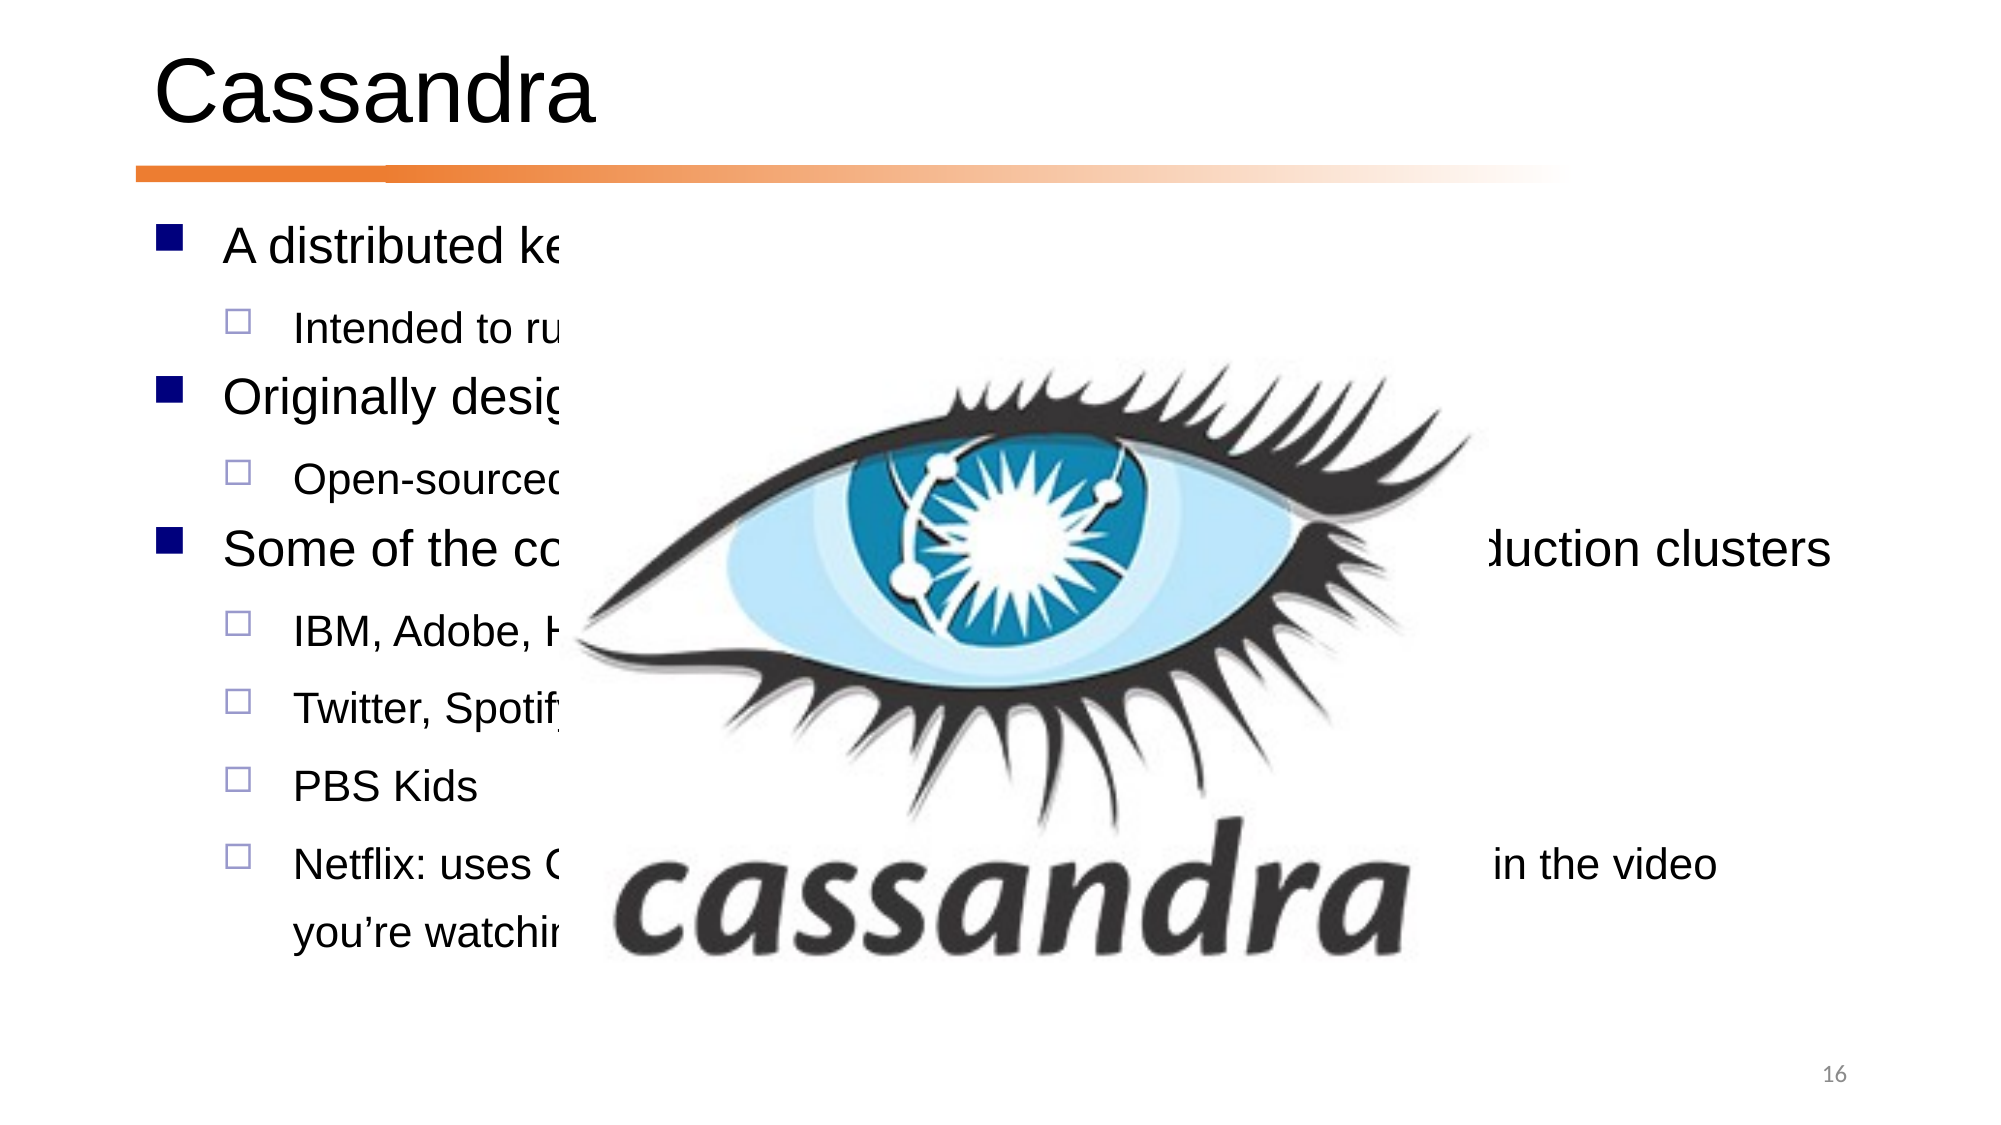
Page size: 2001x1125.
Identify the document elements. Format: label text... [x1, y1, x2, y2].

title Cassandra [138, 25, 1810, 160]
list A distributed key-value store Intended to run in a datacenter (and also across DCs) Originally designed at Facebook Open-sourced later, today an Apache project Some of the companies that use Cassandra in their production clusters IBM, Adobe, HP, eBay, Ericsson, Symantec Twitter, Spotify PBS Kids Netflix: uses Cassandra to keep track of your current position in the video you’re watching [137, 211, 559, 1018]
slide_number 16 [1489, 1042, 1863, 1103]
picture [559, 196, 1489, 1125]
list A distributed key-value store Intended to run in a datacenter (and also across DCs) Originally designed at Facebook Open-sourced later, today an Apache project Some of the companies that use Cassandra in their production clusters IBM, Adobe, HP, eBay, Ericsson, Symantec Twitter, Spotify PBS Kids Netflix: uses Cassandra to keep track of your current position in the video you’re watching [1489, 211, 1863, 1018]
